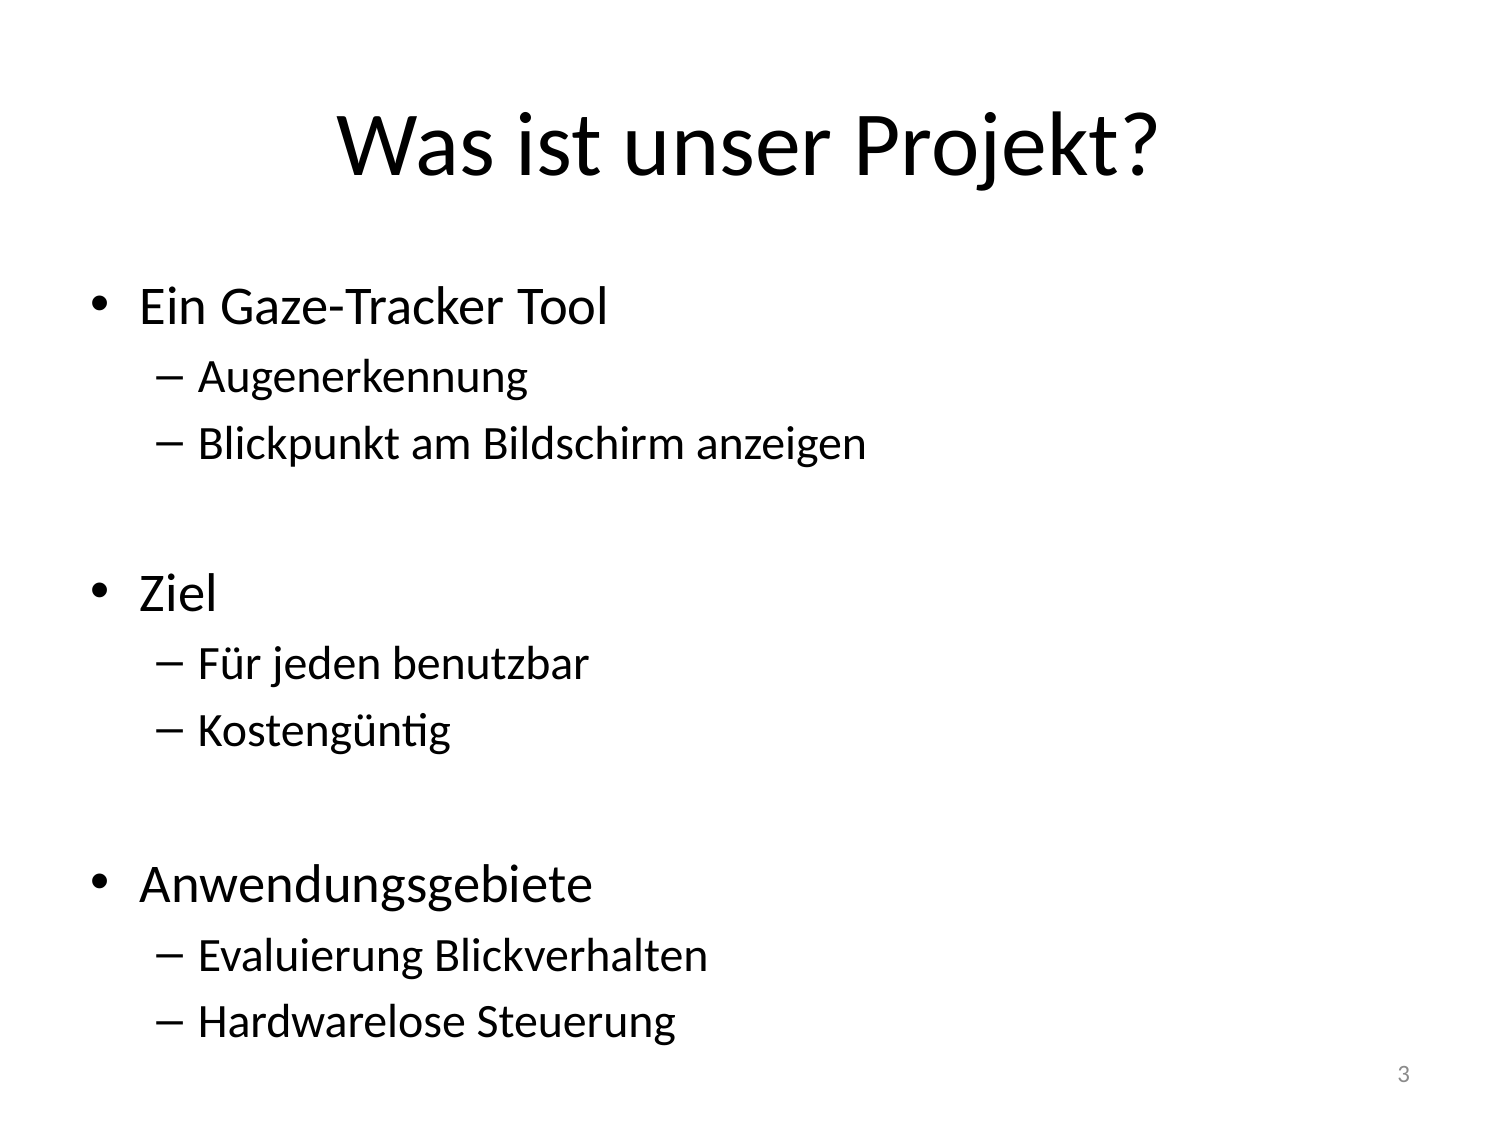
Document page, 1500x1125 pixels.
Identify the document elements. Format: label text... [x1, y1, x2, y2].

list Ein Gaze-Tracker Tool Augenerkennung Blickpunkt am Bildschirm anzeigen Ziel Für jeden benutzbar Kostengüntig Anwendungsgebiete Evaluierung Blickverhalten Hardwarelose Steuerung [75, 262, 1425, 1059]
title Was ist unser Projekt? [75, 45, 1425, 233]
slide_number 3 [1074, 1042, 1425, 1103]
